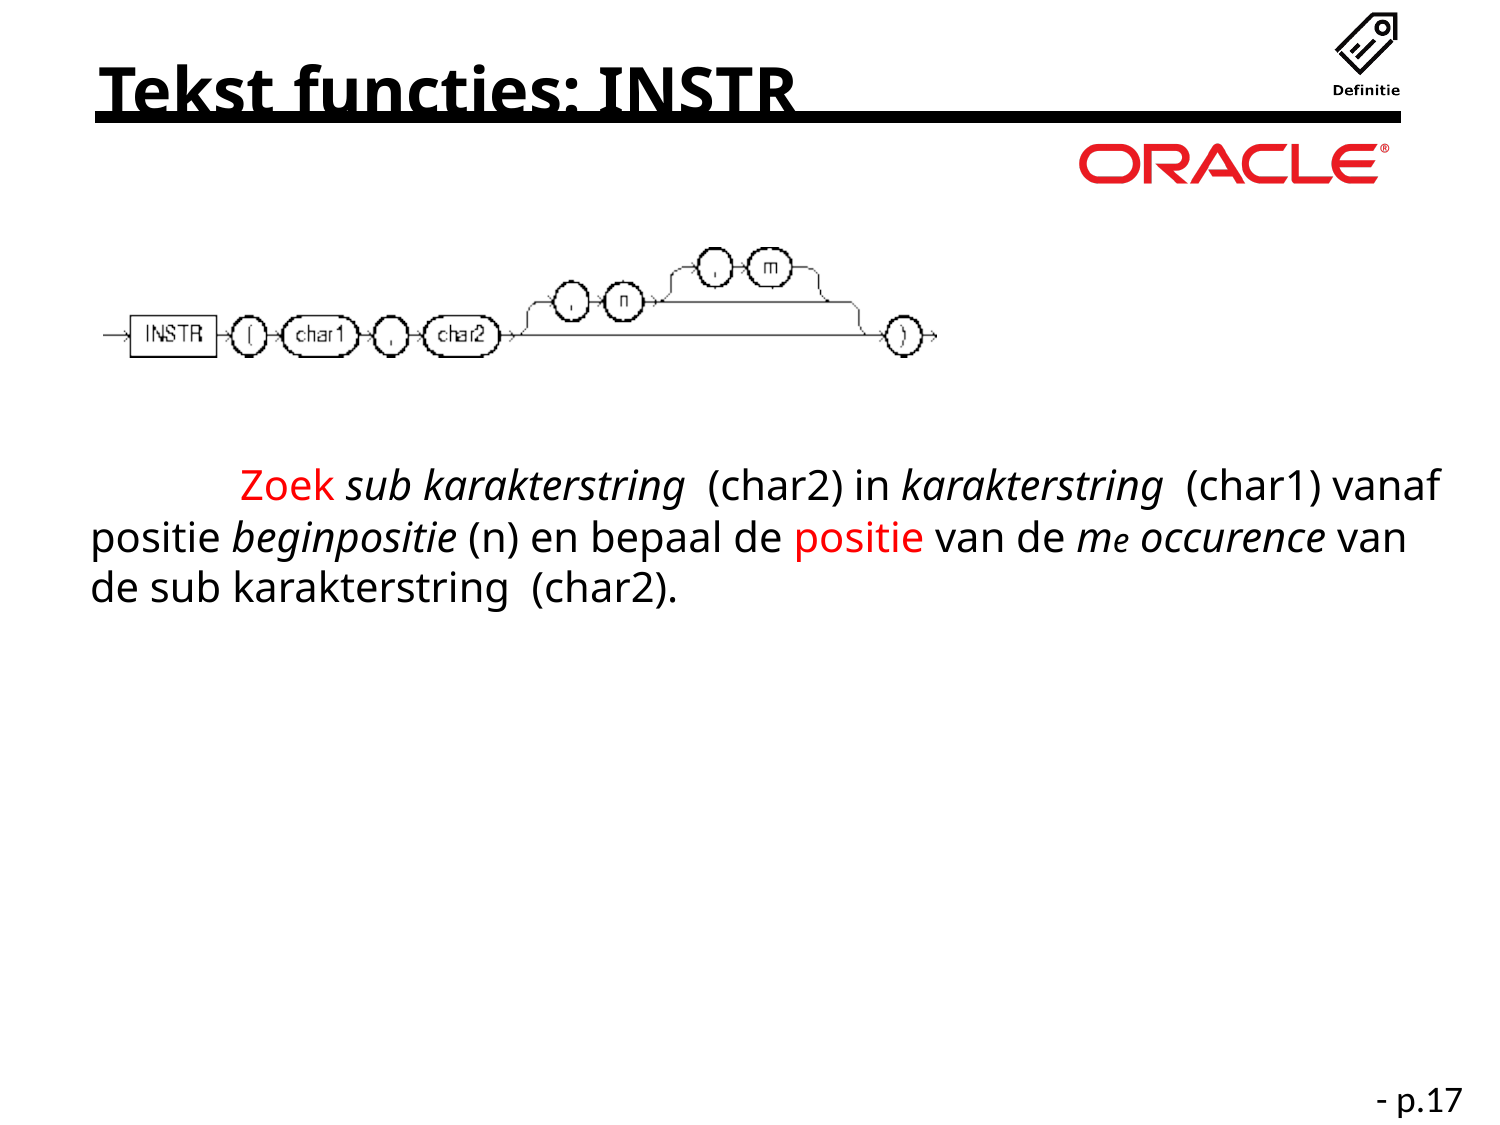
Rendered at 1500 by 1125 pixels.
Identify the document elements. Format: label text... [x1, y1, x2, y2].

title Tekst functies: INSTR [75, 41, 1425, 230]
picture [103, 247, 937, 358]
slide_number - p.17 [1361, 1067, 1500, 1125]
list Zoek sub karakterstring (char2) in karakterstring (char1) vanaf positie beginpositie (n) en bepaal de positie van de me occurence van de sub karakterstring (char2). [75, 281, 1477, 1010]
picture [1320, 7, 1426, 103]
picture [1072, 140, 1395, 187]
